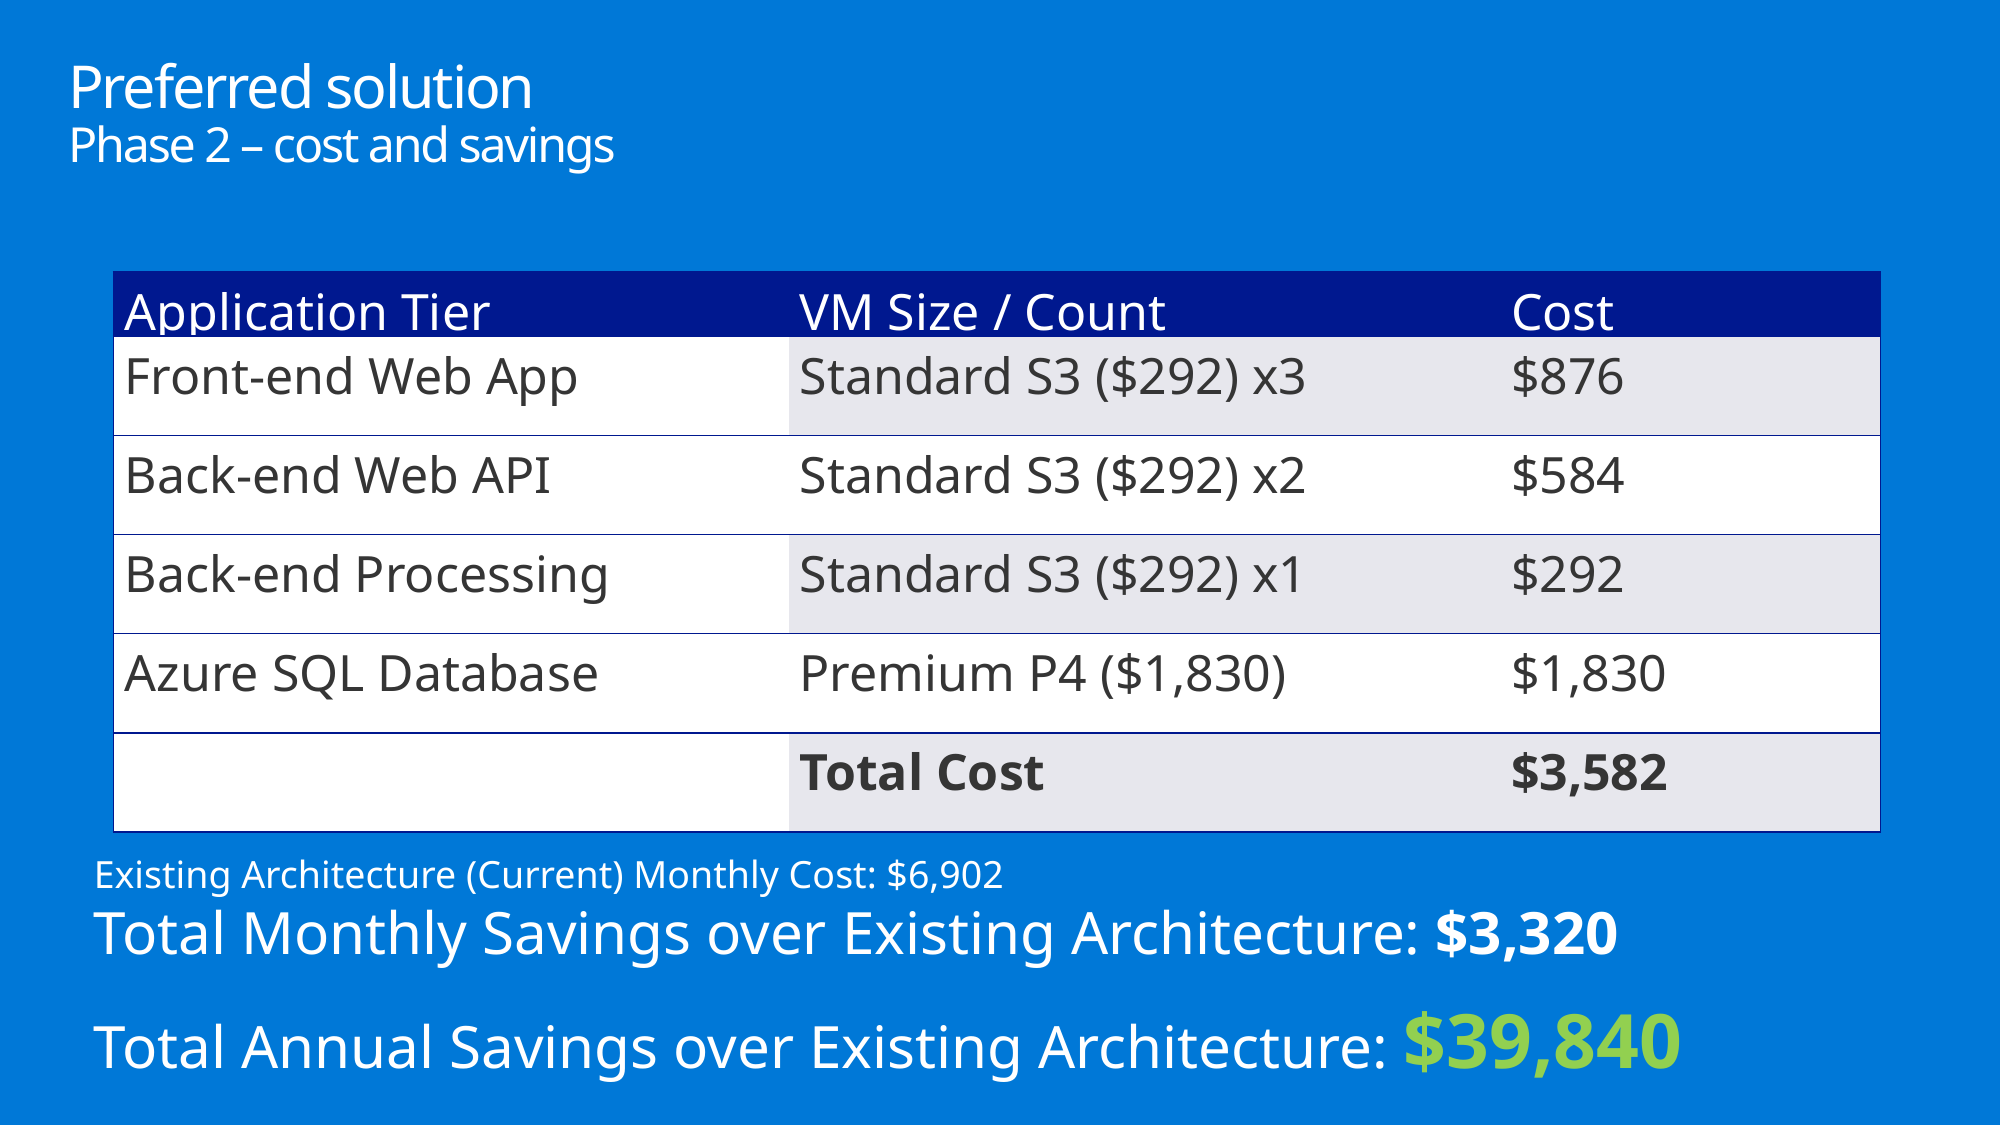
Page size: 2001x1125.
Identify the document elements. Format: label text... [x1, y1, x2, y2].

table_cell $3,582 [1500, 734, 1880, 831]
table_header VM Size / Count [789, 273, 1500, 335]
table_cell Standard S3 ($292) x1 [789, 535, 1500, 633]
table_cell Premium P4 ($1,830) [789, 634, 1500, 732]
table_header Application Tier [114, 273, 789, 335]
table_cell Front-end Web App [114, 337, 789, 435]
table_cell Back-end Web API [114, 436, 789, 534]
table_cell Standard S3 ($292) x2 [789, 436, 1500, 534]
table_header Cost [1500, 273, 1880, 335]
table_cell $584 [1500, 436, 1880, 534]
title Preferred solution Phase 2 – cost and savings [44, 42, 1957, 190]
table_cell $1,830 [1500, 634, 1880, 732]
table_cell Azure SQL Database [114, 634, 789, 732]
text_box Existing Architecture (Current) Monthly Cost: $6,902 Total Monthly Savings over Existing Architecture: $3,320 Total Annual Savings over Existing Architecture: $39,840 [78, 843, 1698, 1092]
table_cell Standard S3 ($292) x3 [789, 337, 1500, 435]
table_cell Back-end Processing [114, 535, 789, 633]
table_cell Total Cost [789, 734, 1500, 831]
table_cell $292 [1500, 535, 1880, 633]
table_cell $876 [1500, 337, 1880, 435]
table_cell [114, 734, 789, 831]
